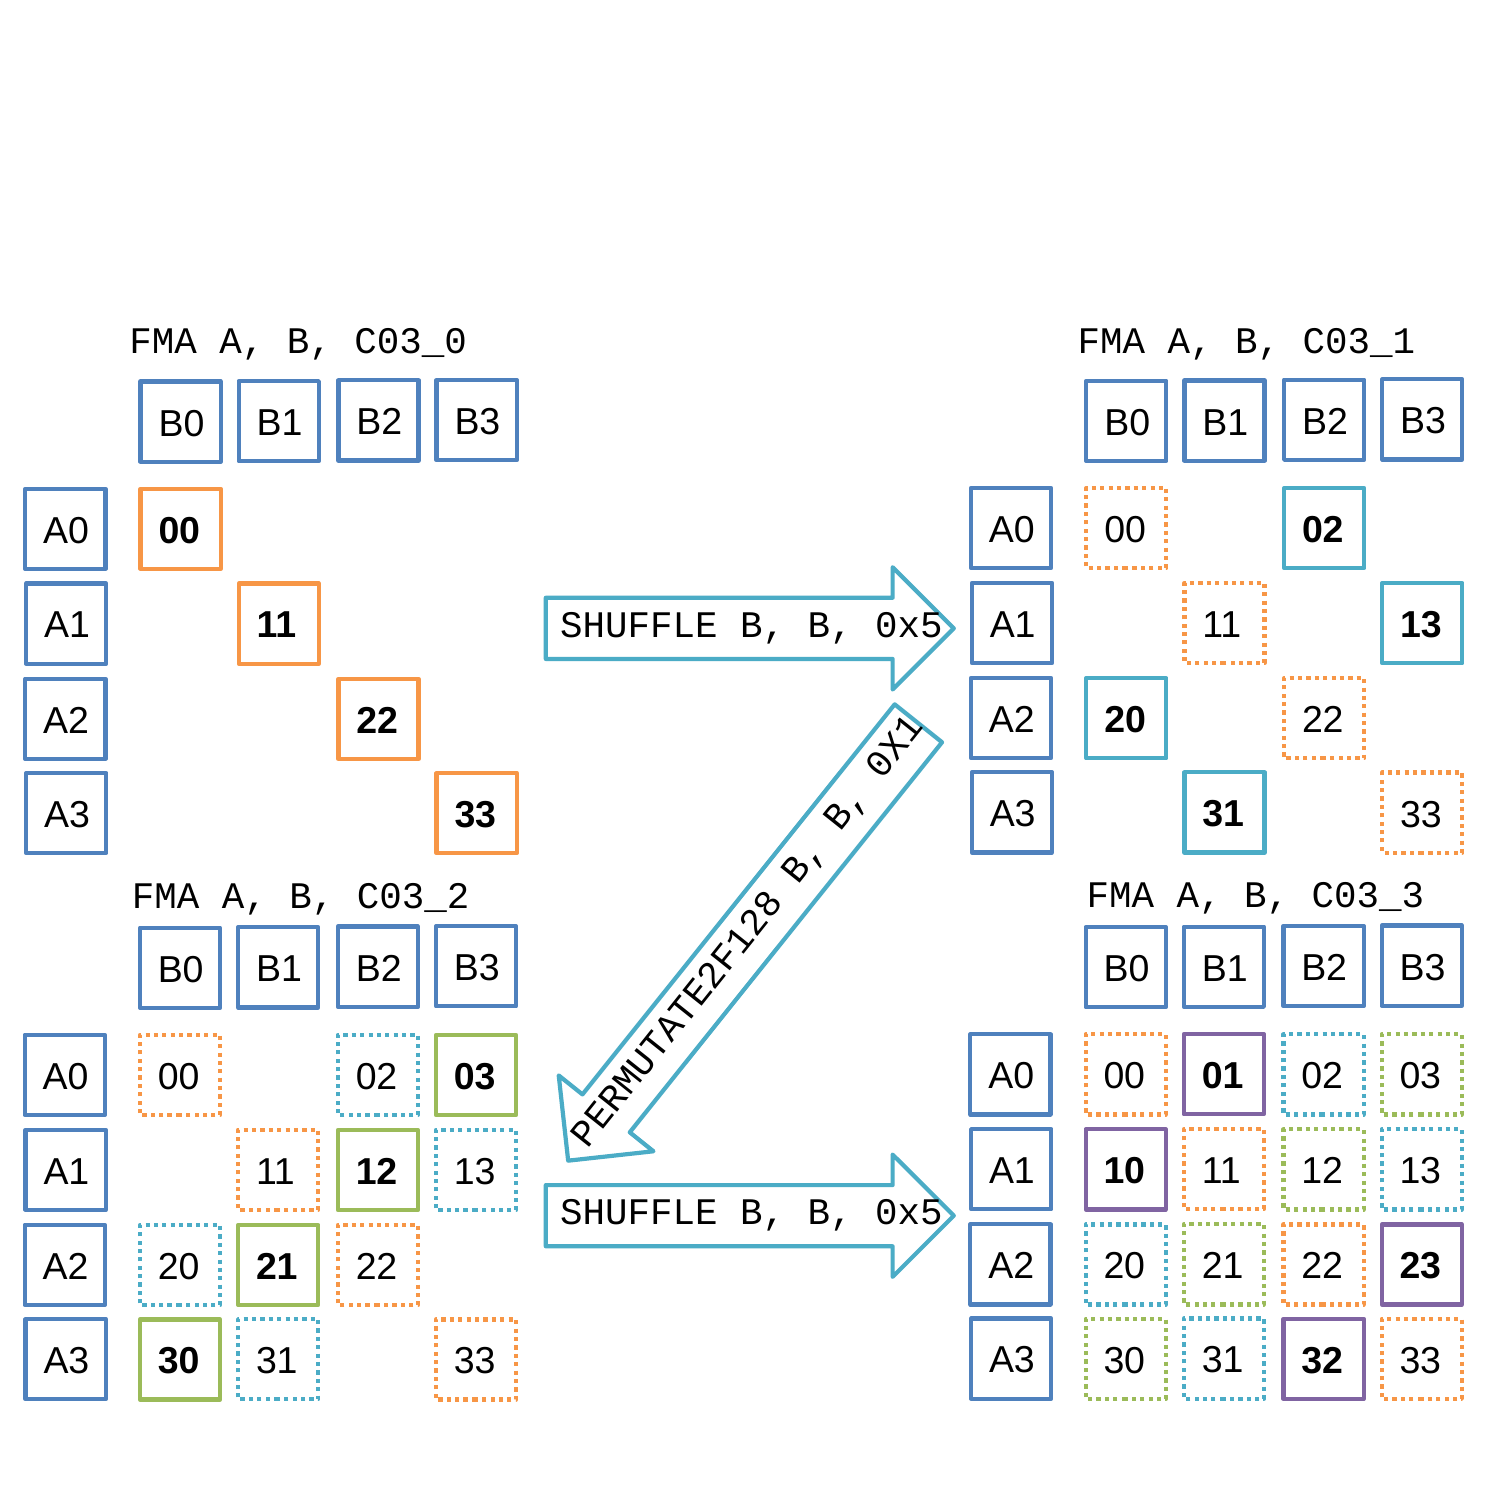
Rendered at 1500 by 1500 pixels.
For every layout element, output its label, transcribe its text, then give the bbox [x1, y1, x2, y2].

text_box [138, 379, 223, 464]
text_box 33 [1385, 782, 1472, 842]
text_box A1 [974, 1138, 1061, 1199]
text_box [1084, 925, 1168, 1009]
text_box [23, 1128, 108, 1212]
text_box [890, 565, 921, 592]
text_box [434, 771, 519, 855]
text_box A0 [974, 497, 1060, 558]
text_box A2 [27, 1234, 114, 1295]
text_box [237, 379, 321, 463]
text_box [434, 1317, 518, 1402]
text_box [1380, 377, 1464, 462]
text_box A3 [29, 782, 116, 843]
text_box B3 [439, 935, 525, 996]
text_box [336, 378, 421, 463]
text_box B2 [1286, 935, 1373, 996]
text_box 02 [341, 1044, 427, 1105]
text_box 22 [1287, 687, 1373, 748]
text_box 02 [1287, 497, 1373, 558]
text_box 33 [1384, 1328, 1471, 1389]
text_box [1084, 379, 1168, 463]
text_box [138, 1033, 222, 1117]
text_box 22 [341, 688, 428, 749]
text_box FMA A, B, C03_0 [114, 308, 482, 369]
text_box [1182, 1316, 1266, 1401]
text_box A0 [973, 1043, 1060, 1104]
text_box 32 [1286, 1328, 1373, 1389]
text_box A3 [975, 781, 1061, 842]
text_box [1182, 770, 1267, 855]
text_box A2 [974, 687, 1060, 748]
text_box [1281, 1222, 1366, 1307]
text_box [970, 581, 1054, 665]
text_box [23, 1033, 107, 1117]
text_box [1281, 1032, 1366, 1117]
text_box [1281, 1317, 1366, 1401]
text_box 12 [341, 1139, 427, 1200]
text_box [138, 1223, 222, 1307]
text_box [336, 1033, 420, 1117]
text_box [968, 1222, 1053, 1307]
text_box [556, 1073, 578, 1110]
text_box [1084, 1317, 1168, 1401]
text_box FMA A, B, C03_3 [1071, 862, 1440, 923]
text_box 31 [241, 1328, 327, 1389]
text_box A2 [28, 688, 115, 748]
text_box B0 [1089, 390, 1176, 451]
text_box [1182, 1127, 1266, 1211]
text_box [1282, 486, 1366, 570]
text_box 20 [143, 1234, 229, 1295]
text_box [969, 1127, 1053, 1211]
text_box 33 [439, 782, 526, 843]
text_box B0 [143, 937, 229, 997]
text_box [1281, 1127, 1366, 1212]
text_box [236, 1128, 320, 1212]
text_box [543, 595, 933, 692]
text_box A1 [29, 593, 116, 653]
text_box 13 [1385, 592, 1472, 653]
text_box 30 [143, 1328, 229, 1389]
text_box 31 [1187, 781, 1274, 842]
text_box B3 [1384, 935, 1471, 995]
text_box SHUFFLE B, B, 0x5 [545, 1179, 958, 1240]
text_box [1282, 378, 1366, 462]
text_box 11 [241, 593, 328, 653]
text_box 03 [439, 1044, 525, 1105]
text_box 22 [1286, 1234, 1373, 1294]
text_box [236, 1223, 320, 1307]
text_box [1084, 1032, 1168, 1117]
text_box [969, 1316, 1053, 1401]
text_box [970, 770, 1054, 855]
text_box B1 [241, 936, 327, 997]
text_box [434, 378, 519, 462]
text_box [434, 1128, 518, 1212]
text_box [138, 926, 222, 1010]
text_box 30 [1088, 1328, 1175, 1389]
text_box [1281, 924, 1366, 1008]
text_box [236, 925, 320, 1010]
text_box FMA A, B, C03_2 [117, 863, 485, 923]
text_box [543, 1183, 933, 1279]
text_box B1 [1187, 936, 1273, 996]
text_box B2 [341, 936, 427, 996]
text_box 23 [1384, 1234, 1471, 1294]
text_box A3 [28, 1328, 115, 1389]
text_box [969, 486, 1053, 570]
text_box [336, 1223, 420, 1307]
text_box [1084, 676, 1168, 760]
text_box 31 [1187, 1328, 1273, 1388]
text_box A3 [974, 1328, 1061, 1388]
text_box 11 [1187, 592, 1274, 653]
text_box [23, 1223, 107, 1307]
text_box [434, 924, 518, 1008]
text_box [237, 581, 321, 666]
text_box [1182, 378, 1267, 463]
text_box 00 [1089, 497, 1176, 558]
text_box B3 [1385, 388, 1472, 449]
text_box [23, 677, 108, 761]
text_box A0 [27, 1044, 114, 1105]
text_box 33 [439, 1328, 525, 1389]
text_box B0 [1088, 936, 1175, 997]
text_box [23, 487, 108, 571]
text_box [1380, 1127, 1464, 1212]
text_box [1380, 1317, 1464, 1401]
text_box [968, 1032, 1053, 1117]
text_box SHUFFLE B, B, 0x5 [545, 592, 958, 653]
text_box [138, 487, 223, 571]
text_box [1182, 1222, 1266, 1307]
text_box [1380, 1032, 1464, 1117]
text_box A0 [28, 498, 115, 558]
text_box 20 [1089, 687, 1176, 748]
text_box B1 [1187, 390, 1274, 450]
text_box [336, 924, 420, 1009]
text_box [434, 1033, 518, 1117]
text_box [969, 676, 1053, 760]
text_box [24, 581, 108, 666]
text_box A1 [28, 1139, 115, 1199]
text_box 22 [341, 1234, 427, 1295]
text_box 11 [241, 1139, 327, 1199]
text_box [599, 735, 945, 1160]
text_box FMA A, B, C03_1 [1062, 308, 1430, 369]
text_box 21 [1187, 1233, 1273, 1294]
text_box 00 [143, 498, 230, 558]
text_box [1084, 486, 1168, 570]
text_box B0 [143, 391, 230, 451]
text_box 00 [143, 1044, 229, 1105]
text_box [1084, 1127, 1168, 1212]
text_box 00 [1088, 1043, 1175, 1104]
text_box 21 [241, 1234, 327, 1295]
text_box [1182, 925, 1266, 1009]
text_box 02 [1286, 1043, 1373, 1104]
text_box 01 [1187, 1043, 1273, 1104]
text_box 12 [1286, 1138, 1373, 1199]
text_box [1380, 770, 1464, 855]
text_box [1084, 1222, 1168, 1307]
text_box [1182, 1032, 1266, 1116]
text_box [564, 1151, 578, 1163]
text_box [138, 1317, 222, 1402]
text_box A2 [973, 1233, 1060, 1294]
text_box 11 [1187, 1138, 1273, 1199]
text_box [1282, 676, 1366, 760]
text_box B1 [241, 390, 328, 451]
text_box [1380, 1222, 1464, 1307]
text_box B2 [341, 389, 428, 450]
text_box [24, 771, 108, 855]
text_box [336, 677, 421, 761]
text_box 03 [1384, 1043, 1471, 1104]
text_box [1182, 581, 1267, 665]
text_box [1380, 923, 1464, 1008]
text_box 20 [1088, 1234, 1175, 1294]
text_box 10 [1088, 1138, 1175, 1199]
text_box B3 [439, 389, 526, 450]
text_box PERMUTATE2F128 B, B, 0X1 [543, 687, 946, 1171]
text_box [23, 1317, 108, 1401]
text_box B2 [1287, 389, 1373, 449]
text_box [1380, 581, 1464, 665]
text_box 13 [439, 1139, 525, 1200]
text_box [890, 1152, 921, 1179]
text_box [236, 1317, 320, 1401]
text_box [336, 1128, 420, 1212]
text_box 13 [1384, 1138, 1471, 1199]
text_box A1 [975, 592, 1061, 653]
